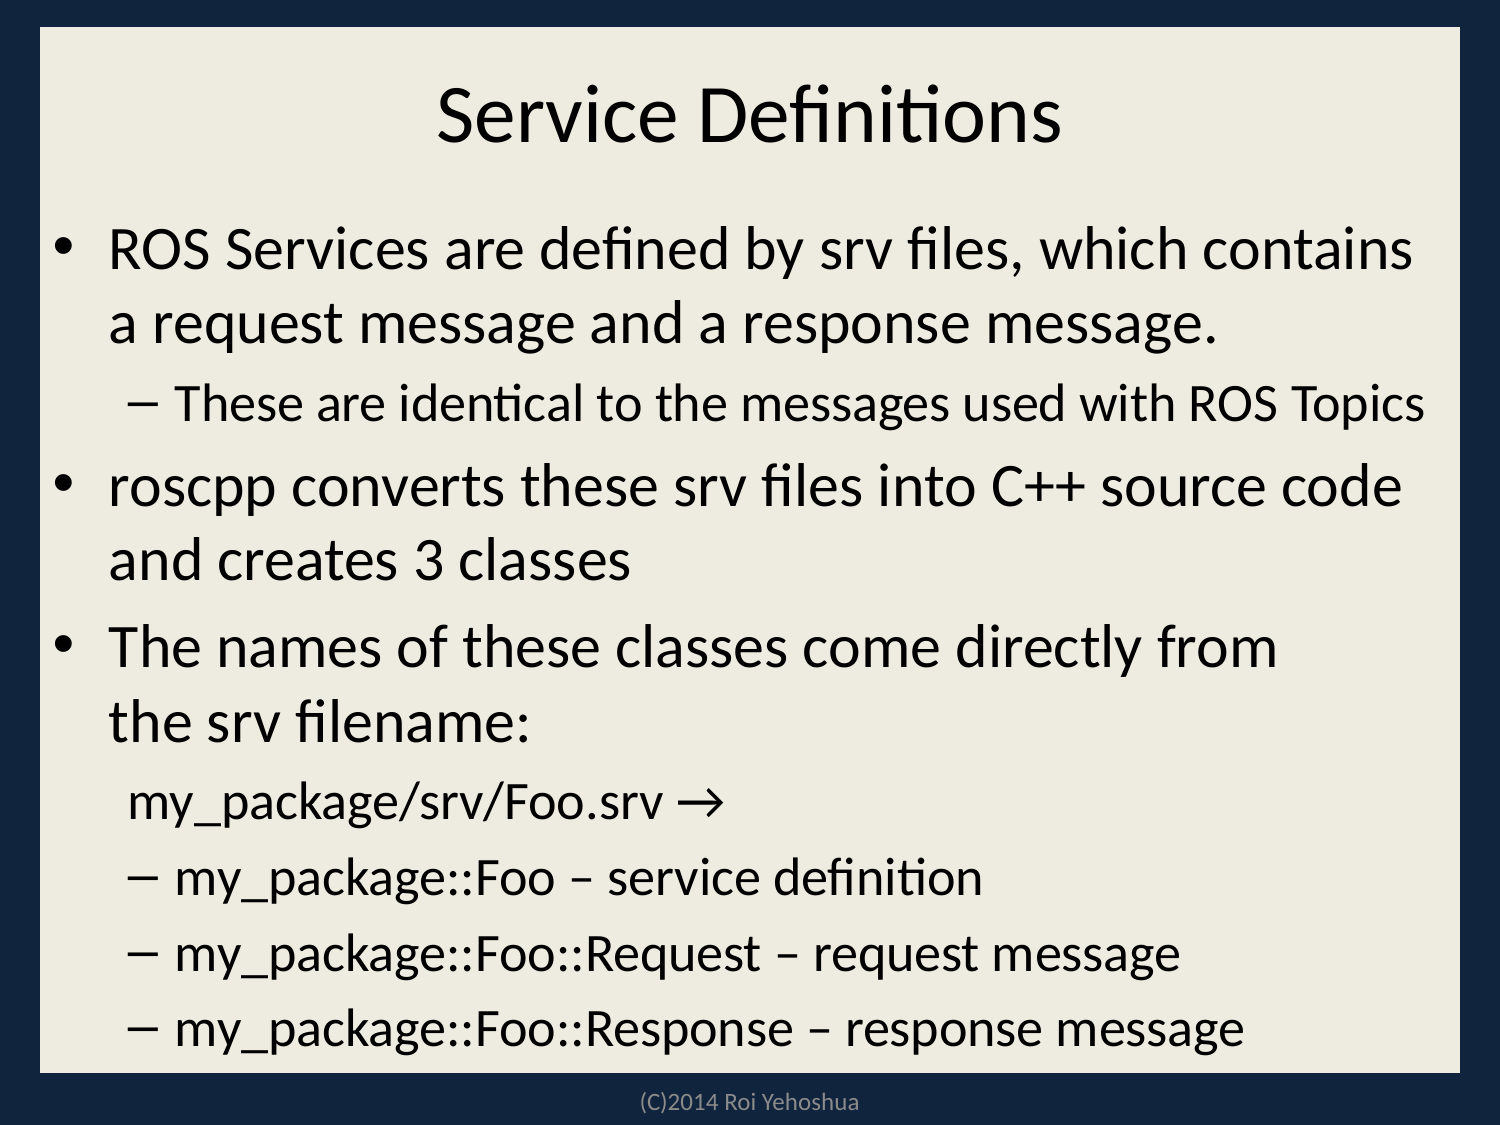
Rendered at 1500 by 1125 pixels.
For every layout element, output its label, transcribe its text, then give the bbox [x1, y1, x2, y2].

list ROS Services are defined by srv files, which contains a request message and a response message. These are identical to the messages used with ROS Topics roscpp converts these srv files into C++ source code and creates 3 classes The names of these classes come directly from the srv filename: my_package/srv/Foo.srv → my_package::Foo – service definition my_package::Foo::Request – request message my_package::Foo::Response – response message [37, 200, 1463, 1080]
footer (C)2014 Roi Yehoshua [512, 1074, 988, 1125]
title Service Definitions [37, 31, 1463, 188]
